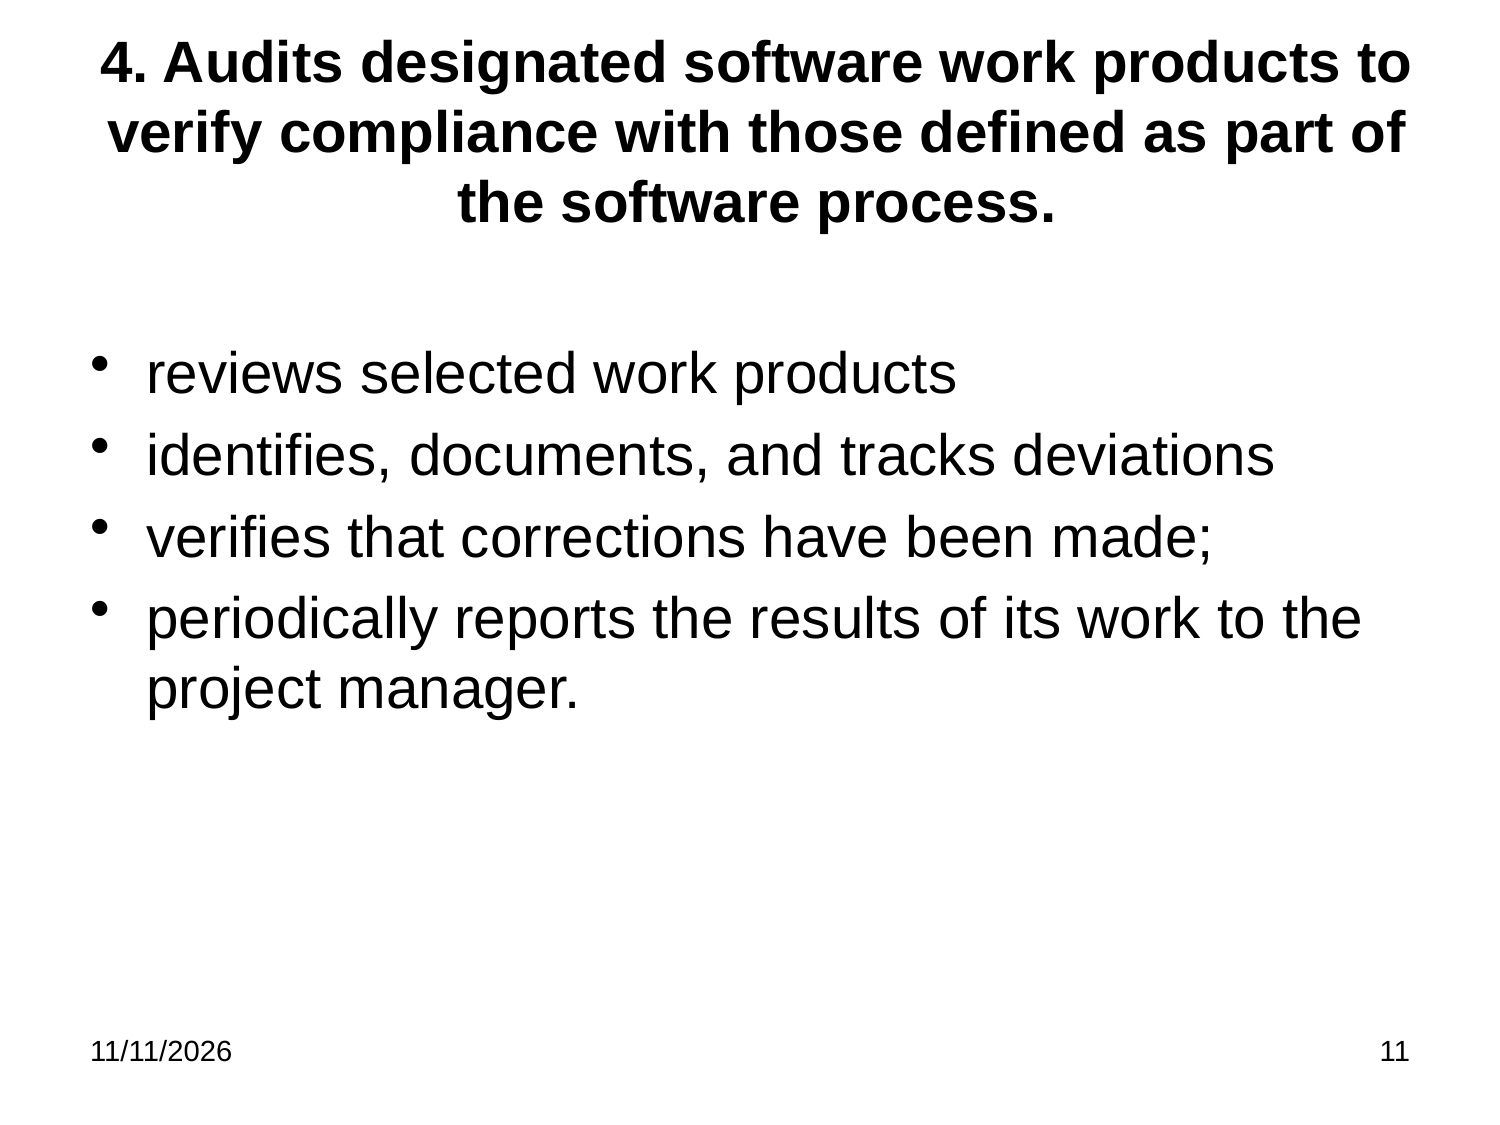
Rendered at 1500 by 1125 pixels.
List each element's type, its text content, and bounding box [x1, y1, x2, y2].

title 4. Audits designated software work products to verify compliance with those defined as part of the software process. [81, 70, 1433, 259]
slide_number 11 [1074, 1024, 1426, 1103]
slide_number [74, 1024, 426, 1103]
list reviews selected work products identifies, documents, and tracks deviations verifies that corrections have been made; periodically reports the results of its work to the project manager. [74, 327, 1426, 1006]
